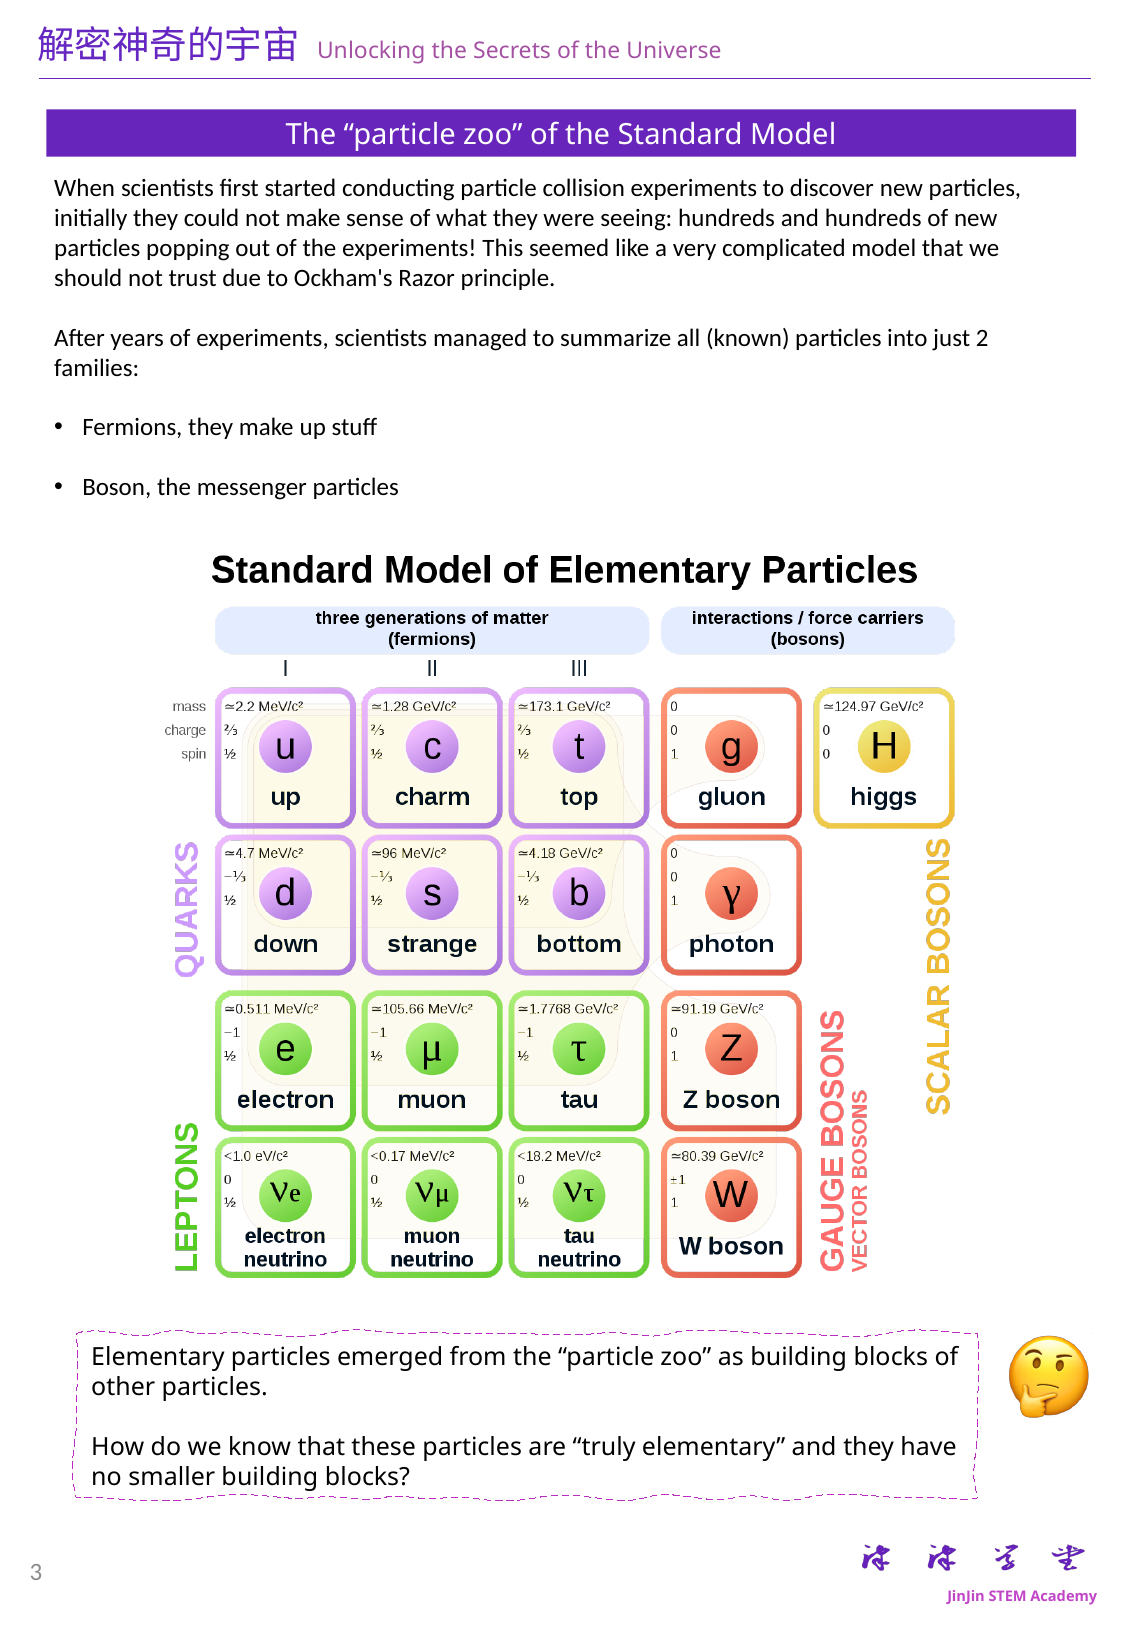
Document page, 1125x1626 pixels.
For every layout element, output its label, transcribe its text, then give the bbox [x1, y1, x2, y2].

slide_number 3 [14, 1526, 268, 1614]
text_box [848, 1538, 1125, 1613]
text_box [76, 1333, 1092, 1500]
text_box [39, 109, 1077, 543]
picture [156, 526, 972, 1307]
text_box 解密神奇的宇宙 Unlocking the Secrets of the Universe [22, 18, 1108, 78]
